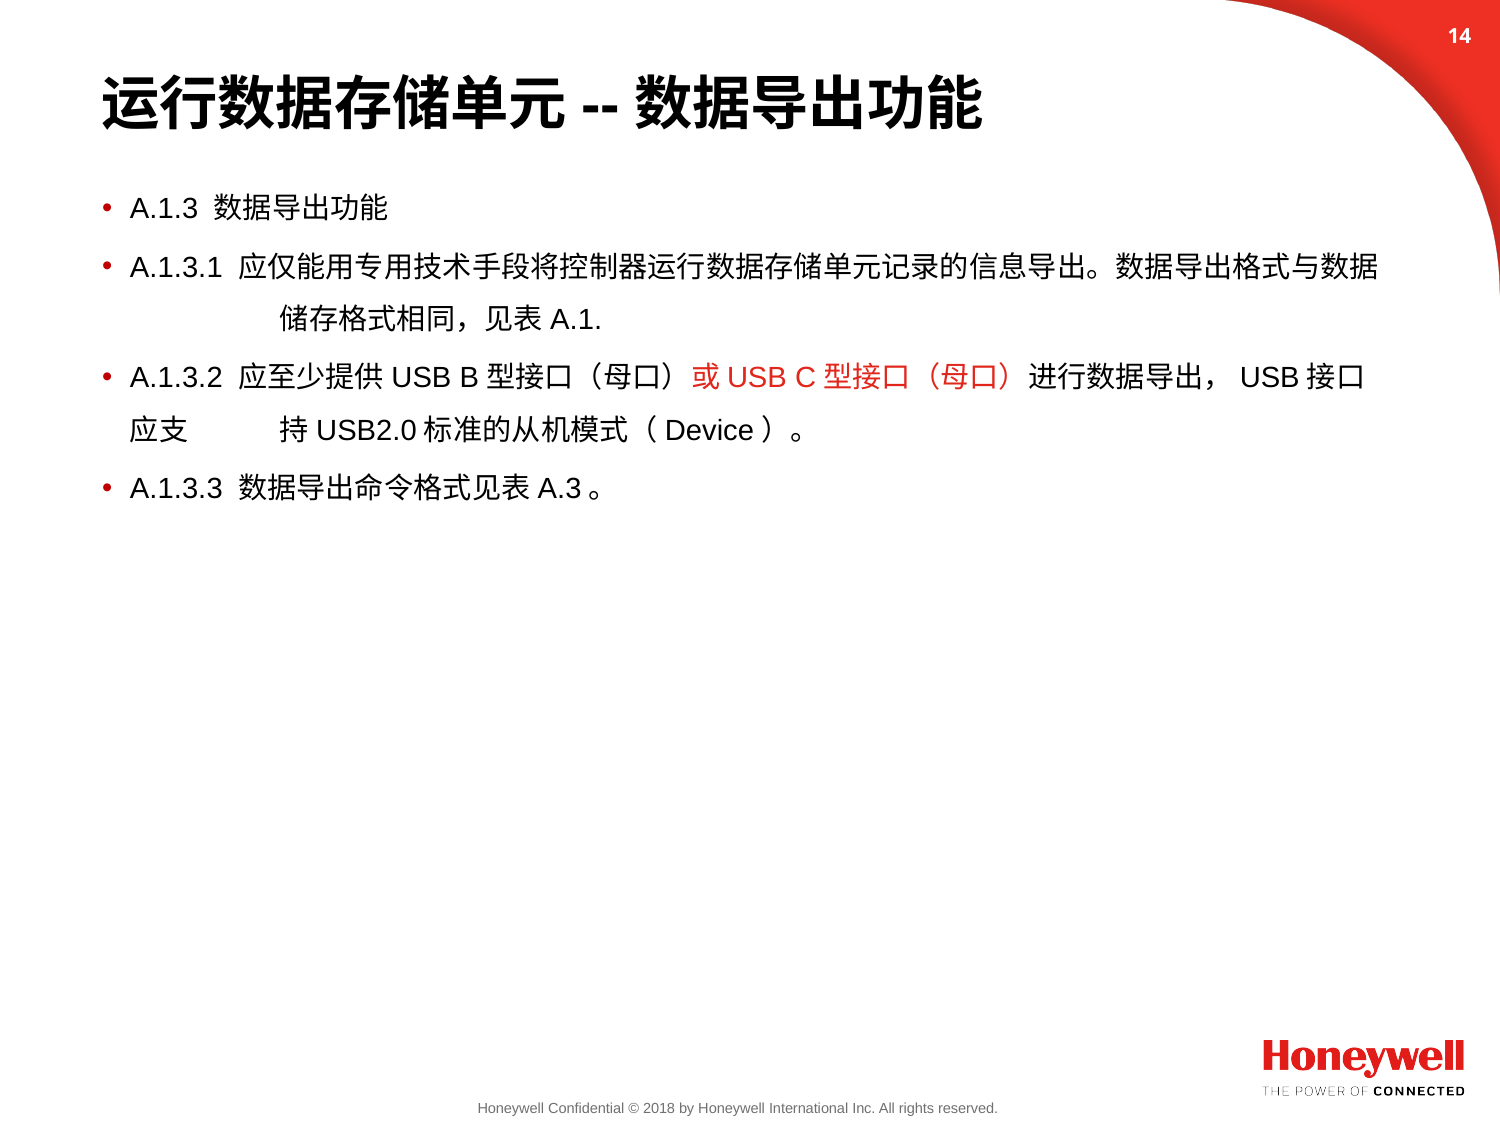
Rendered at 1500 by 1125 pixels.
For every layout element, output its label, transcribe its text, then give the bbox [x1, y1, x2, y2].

picture [1262, 1040, 1465, 1100]
slide_number 13 [1432, 0, 1500, 79]
list A.1.3 数据导出功能 A.1.3.1 应仅能用专用技术手段将控制器运行数据存储单元记录的信息导出。数据导出格式与数据 储存格式相同，见表A.1. A.1.3.2 应至少提供USB B型接口（母口）或USB C型接口（母口）进行数据导出，USB接口应支 持USB2.0标准的从机模式（Device）。 A.1.3.3 数据导出命令格式见表A.3。 [87, 164, 1401, 998]
title 运行数据存储单元--数据导出功能 [86, 58, 1416, 141]
picture [1203, 0, 1500, 297]
